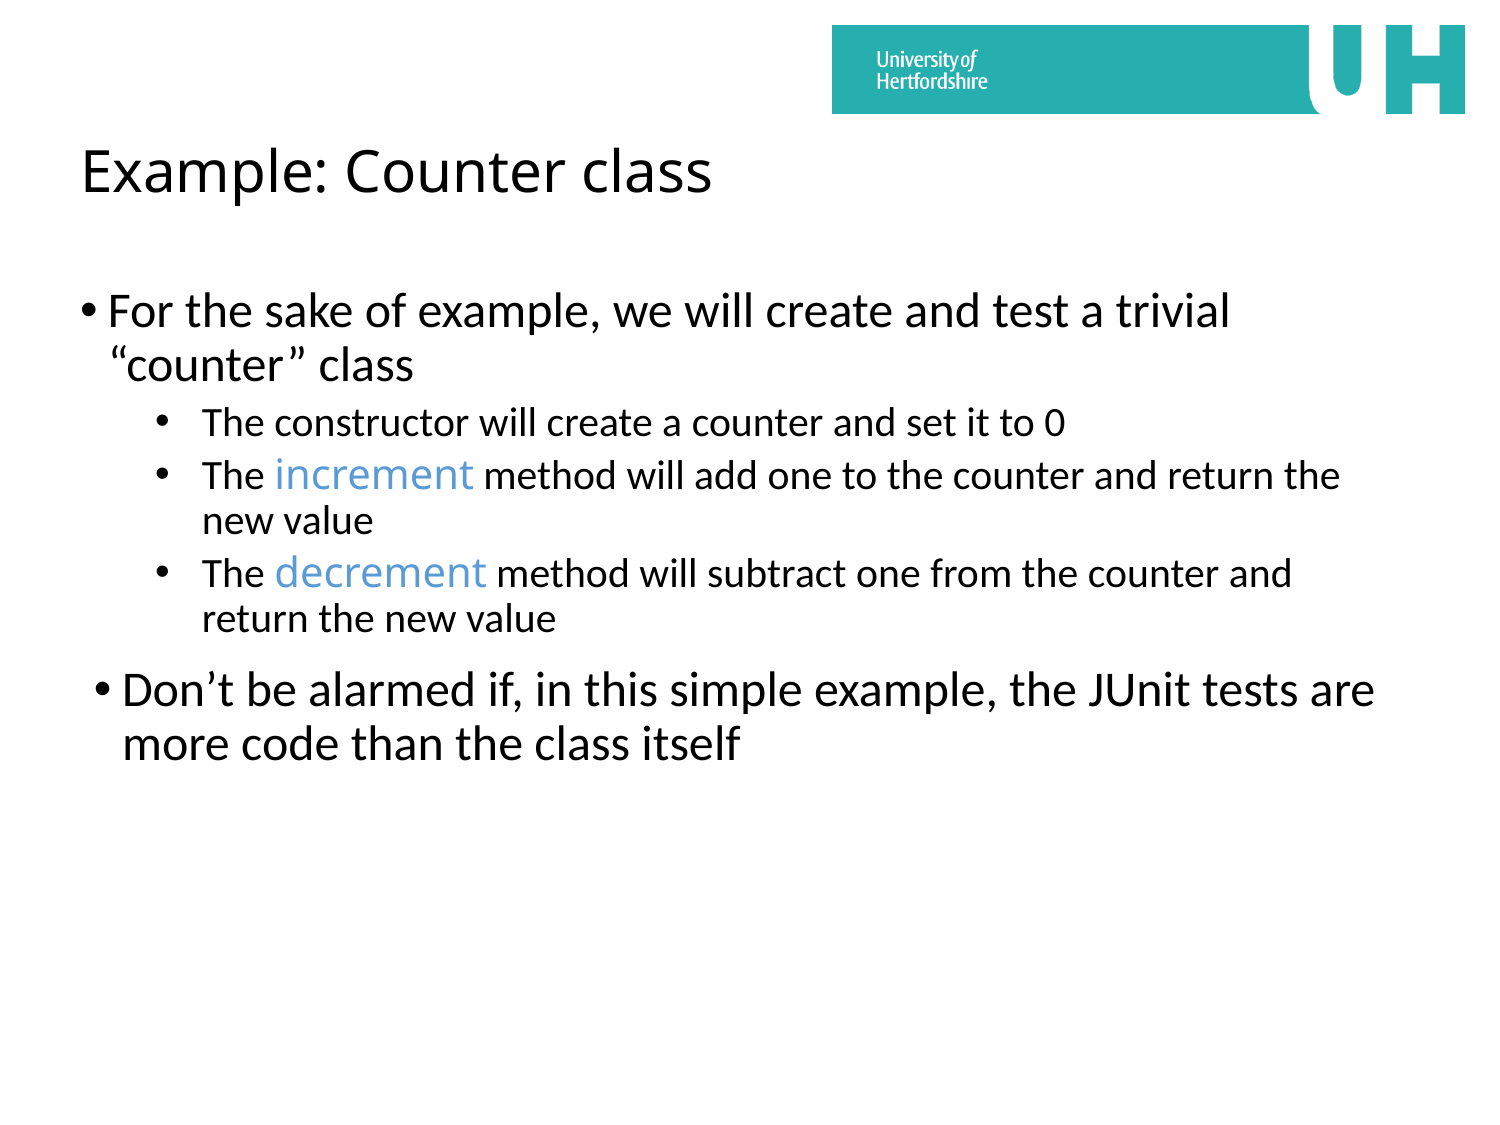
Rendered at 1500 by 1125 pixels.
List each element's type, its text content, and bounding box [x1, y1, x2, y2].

list For the sake of example, we will create and test a trivial “counter” class The constructor will create a counter and set it to 0 The increment method will add one to the counter and return the new value The decrement method will subtract one from the counter and return the new value [64, 277, 1385, 1021]
text_box Don’t be alarmed if, in this simple example, the JUnit tests are more code than the class itself [78, 656, 1429, 795]
title Example: Counter class [64, 64, 1359, 277]
picture [832, 25, 1465, 114]
